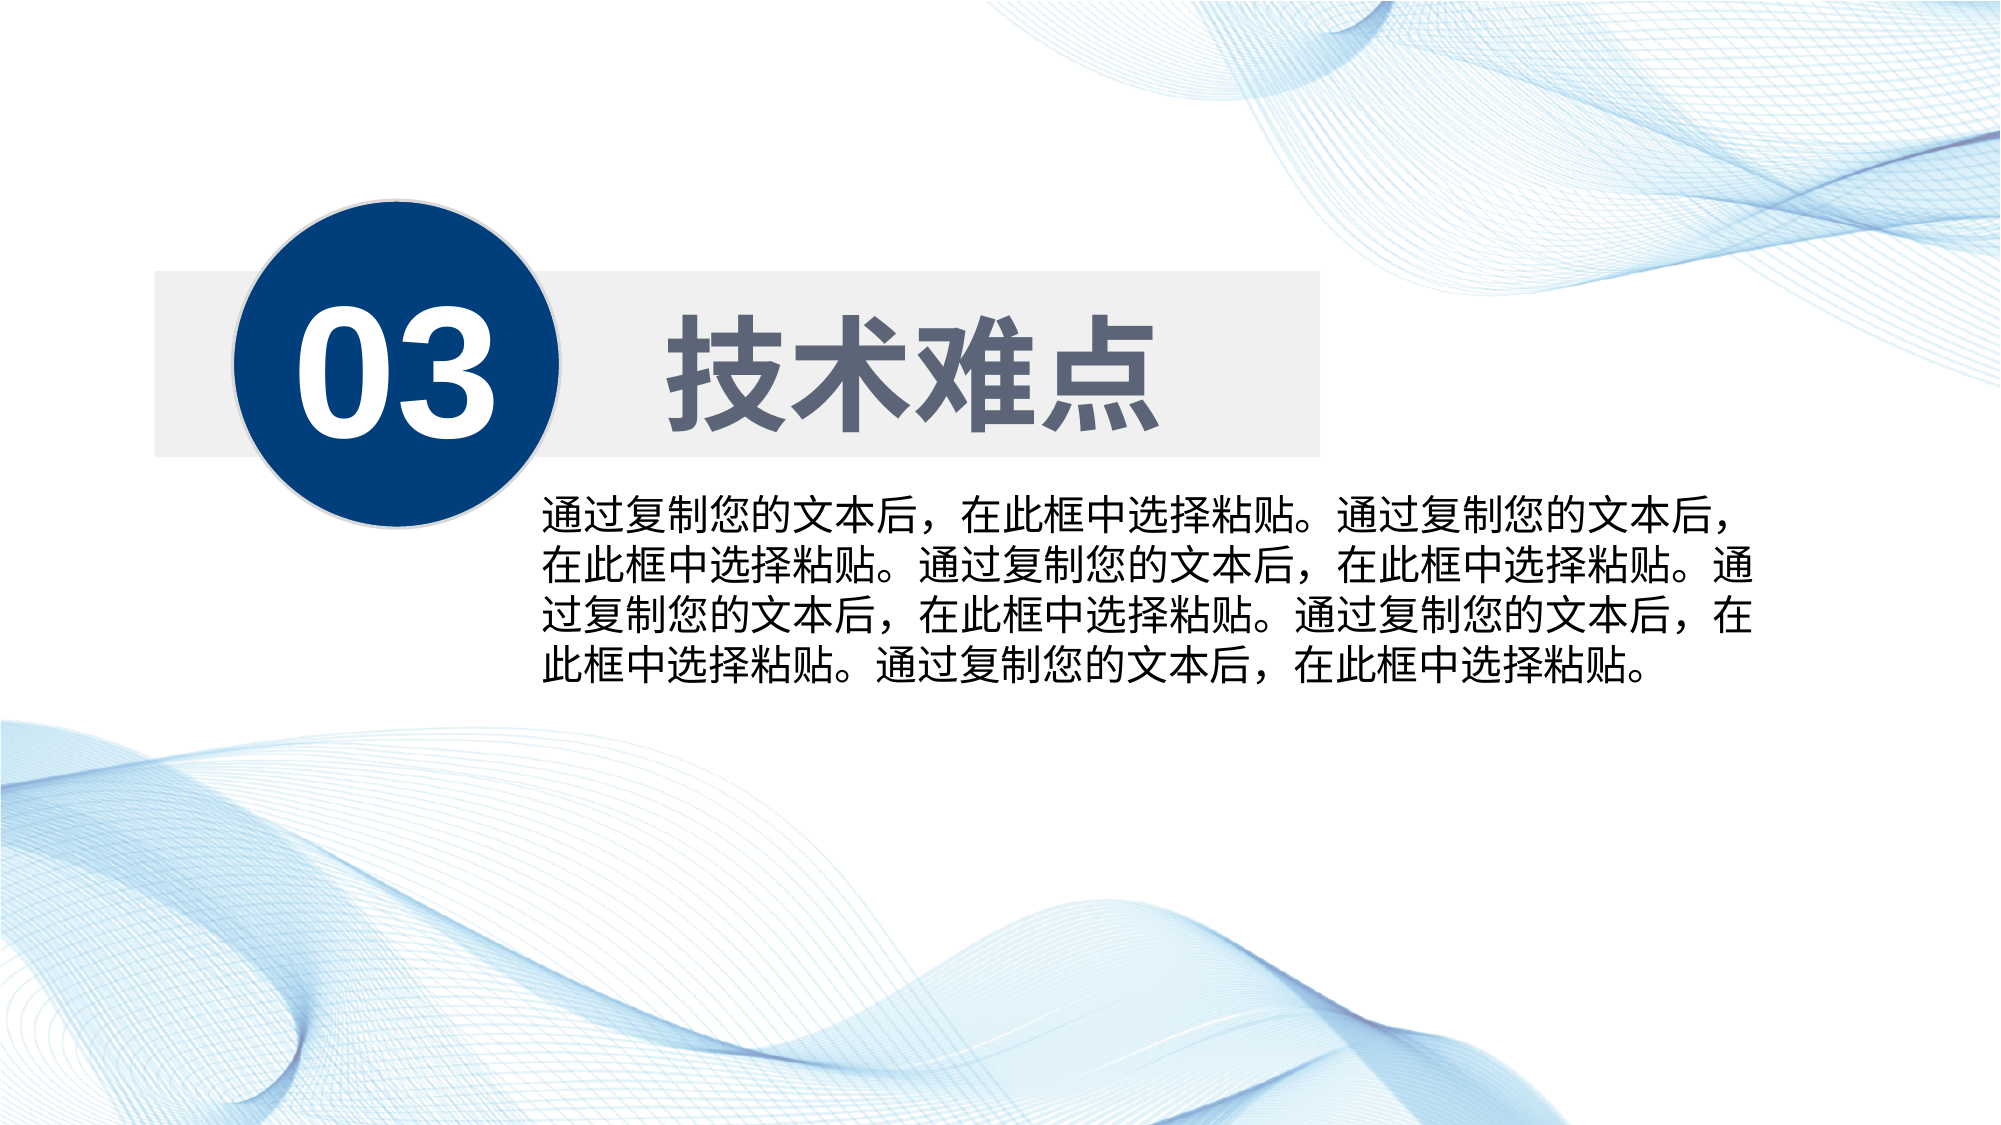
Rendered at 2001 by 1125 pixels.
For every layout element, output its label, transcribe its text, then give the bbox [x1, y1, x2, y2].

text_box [154, 200, 1321, 529]
picture [3, 2, 2000, 1125]
text_box 通过复制您的文本后，在此框中选择粘贴。通过复制您的文本后，在此框中选择粘贴。通过复制您的文本后，在此框中选择粘贴。通过复制您的文本后，在此框中选择粘贴。通过复制您的文本后，在此框中选择粘贴。通过复制您的文本后，在此框中选择粘贴。 [526, 463, 1770, 865]
